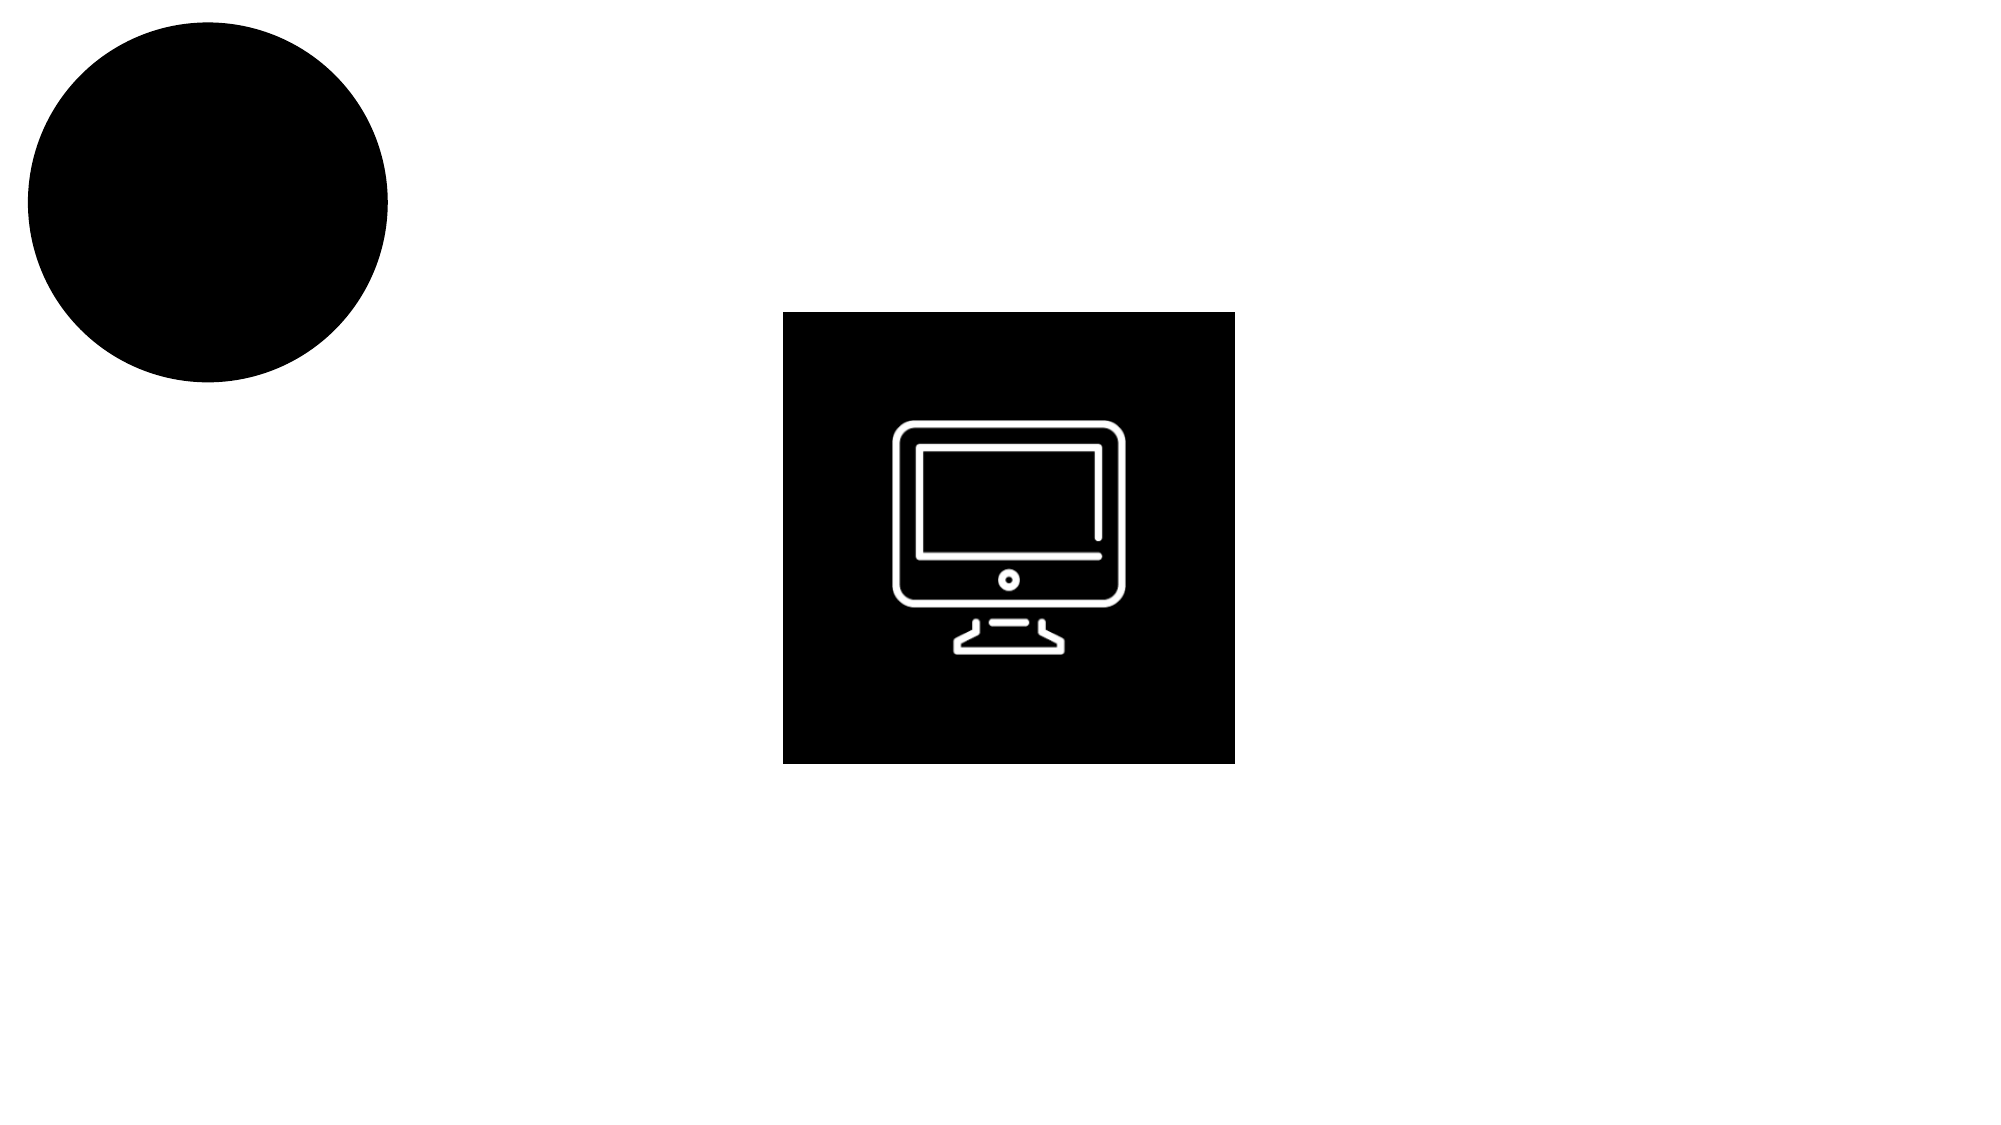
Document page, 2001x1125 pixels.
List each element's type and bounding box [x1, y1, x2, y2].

picture [892, 420, 1126, 655]
text_box [783, 312, 1235, 764]
text_box [27, 22, 388, 383]
